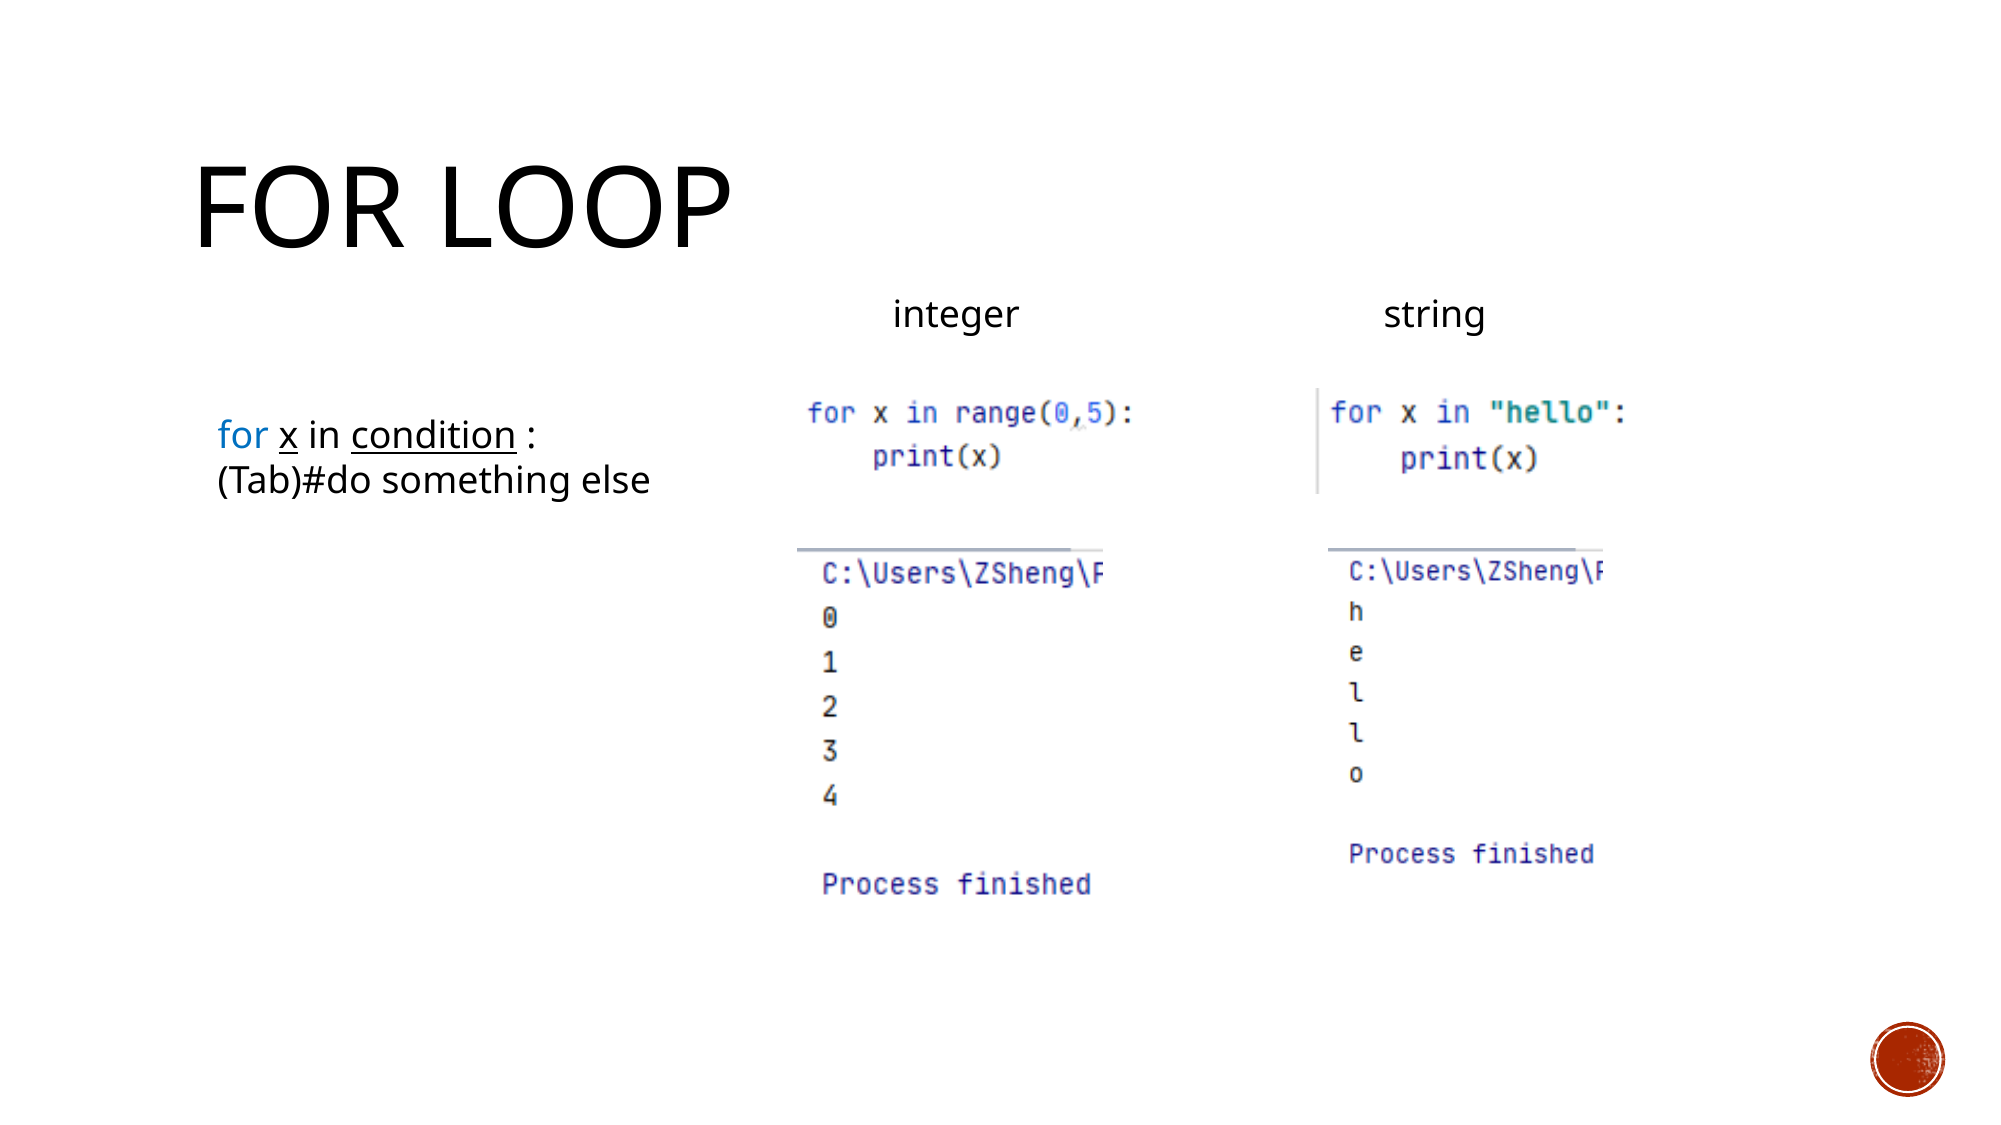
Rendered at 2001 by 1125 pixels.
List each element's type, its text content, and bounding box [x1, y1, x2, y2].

picture [1315, 388, 1656, 494]
picture [1870, 1021, 1946, 1097]
picture [796, 548, 1103, 916]
text_box for x in condition : (Tab)#do something else [202, 403, 748, 554]
text_box integer [877, 282, 1165, 343]
text_box string [1368, 282, 1656, 343]
picture [796, 381, 1165, 479]
picture [1328, 548, 1604, 878]
title FOR LOOP [175, 79, 1826, 344]
